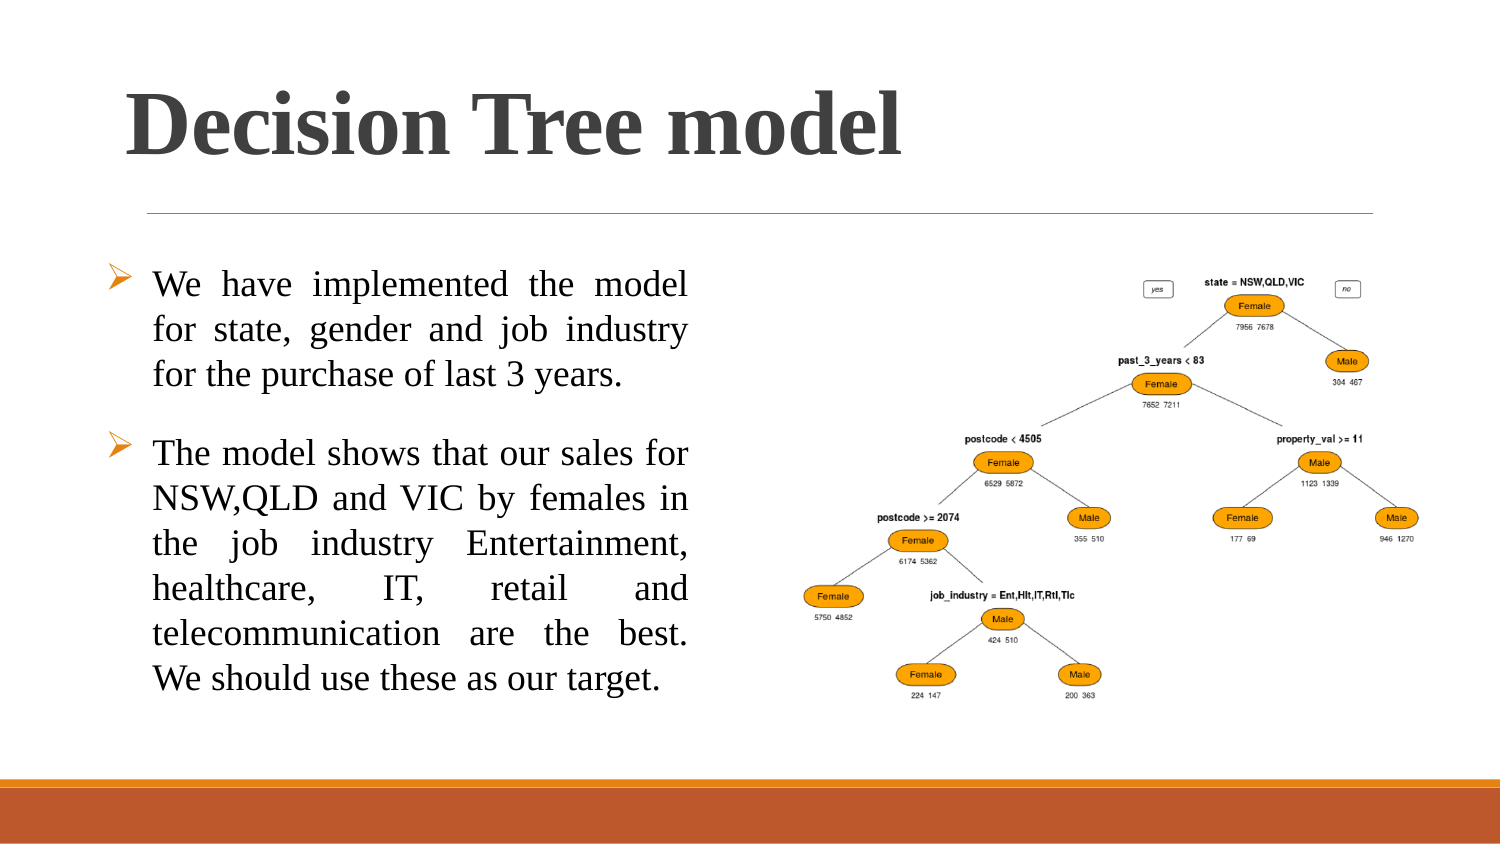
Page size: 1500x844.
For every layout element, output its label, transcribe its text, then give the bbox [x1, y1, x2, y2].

title Decision Tree model [110, 64, 1390, 185]
picture [769, 243, 1441, 710]
text_box We have implemented the model for state, gender and job industry for the purchase of last 3 years. The model shows that our sales for NSW,QLD and VIC by females in the job industry Entertainment, healthcare, IT, retail and telecommunication are the best. We should use these as our target. [90, 244, 705, 698]
